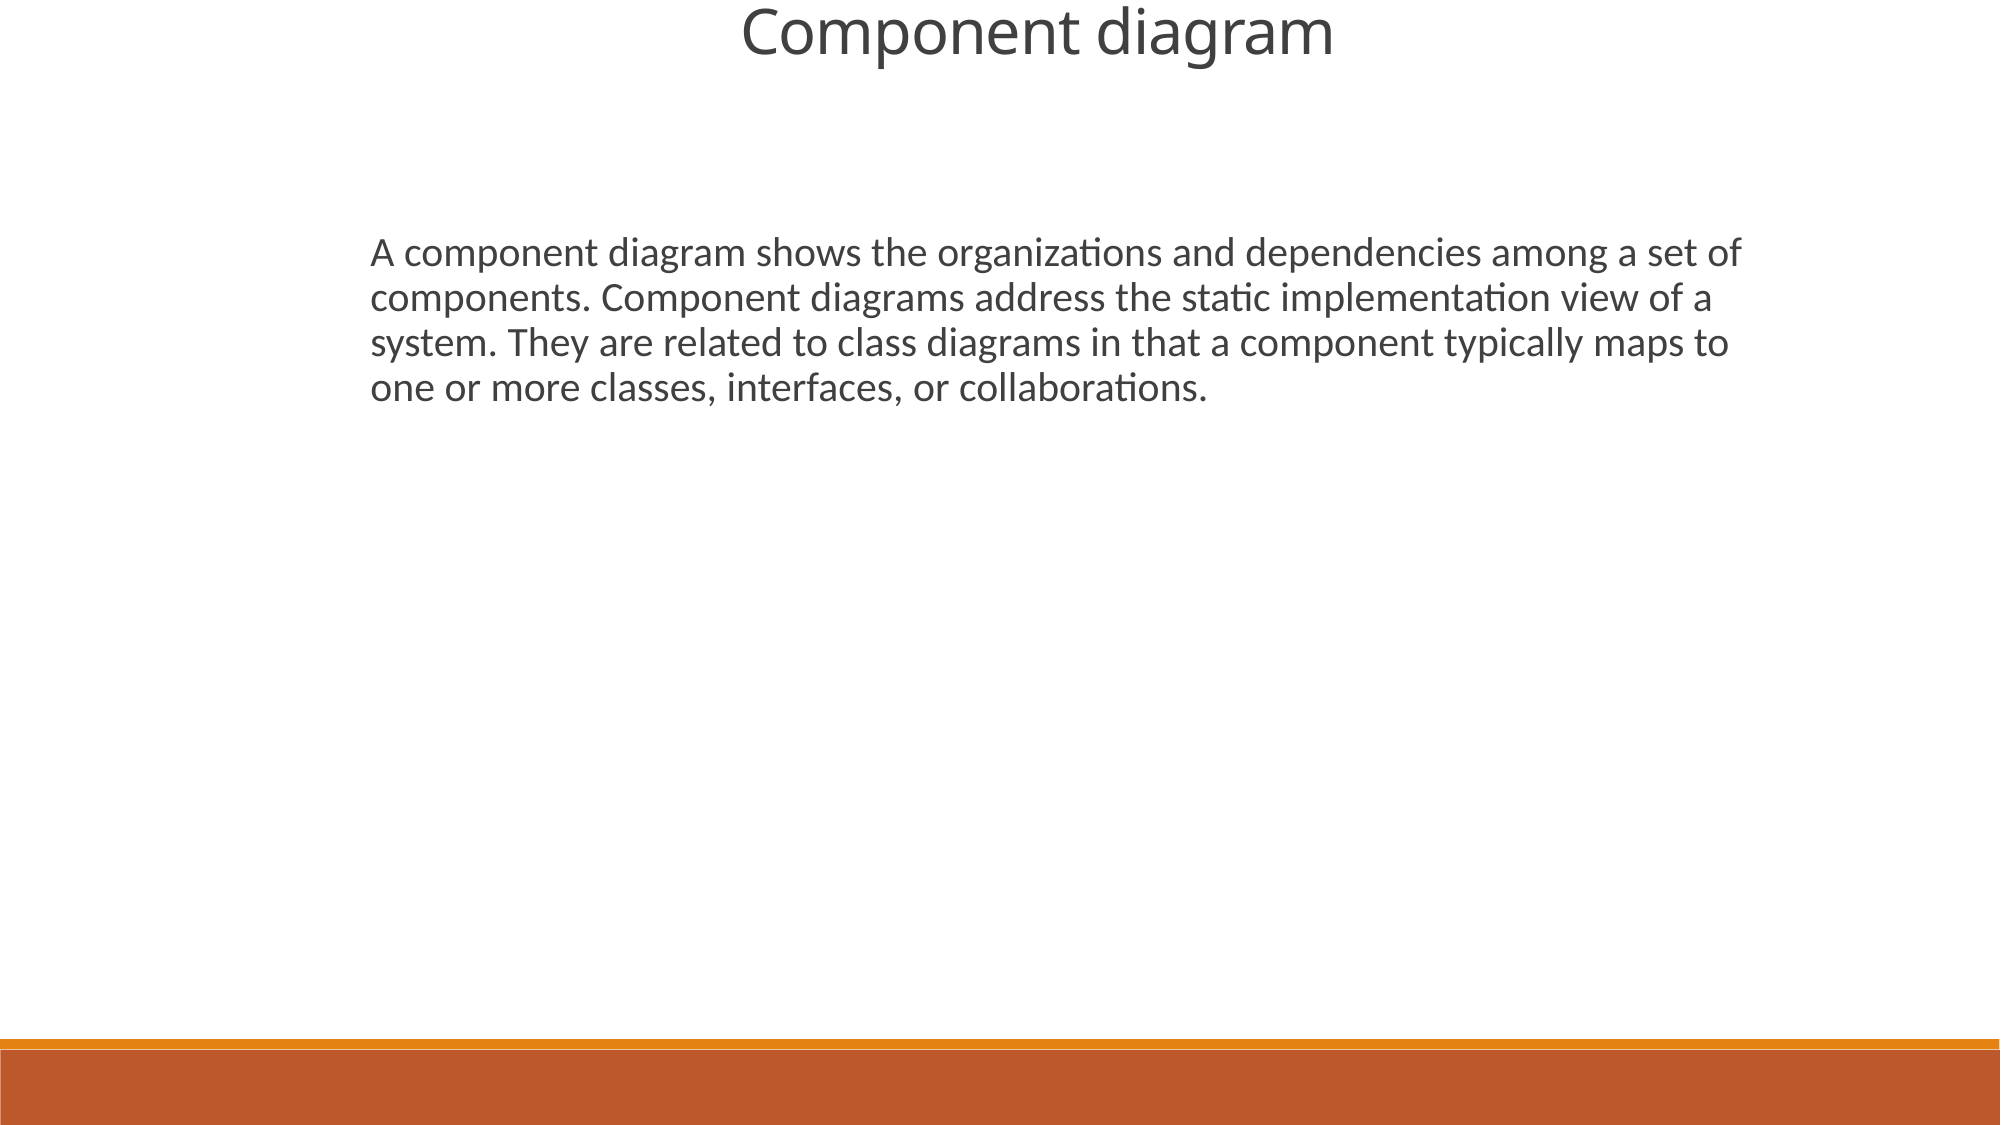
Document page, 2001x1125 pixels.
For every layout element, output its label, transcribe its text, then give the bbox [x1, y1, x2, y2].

text_box [285, 222, 1704, 1078]
list A component diagram shows the organizations and dependencies among a set of components. Component diagrams address the static implementation view of a system. They are related to class diagrams in that a component typically maps to one or more classes, interfaces, or collaborations. [355, 222, 1750, 1079]
title Component diagram [725, 0, 1750, 76]
